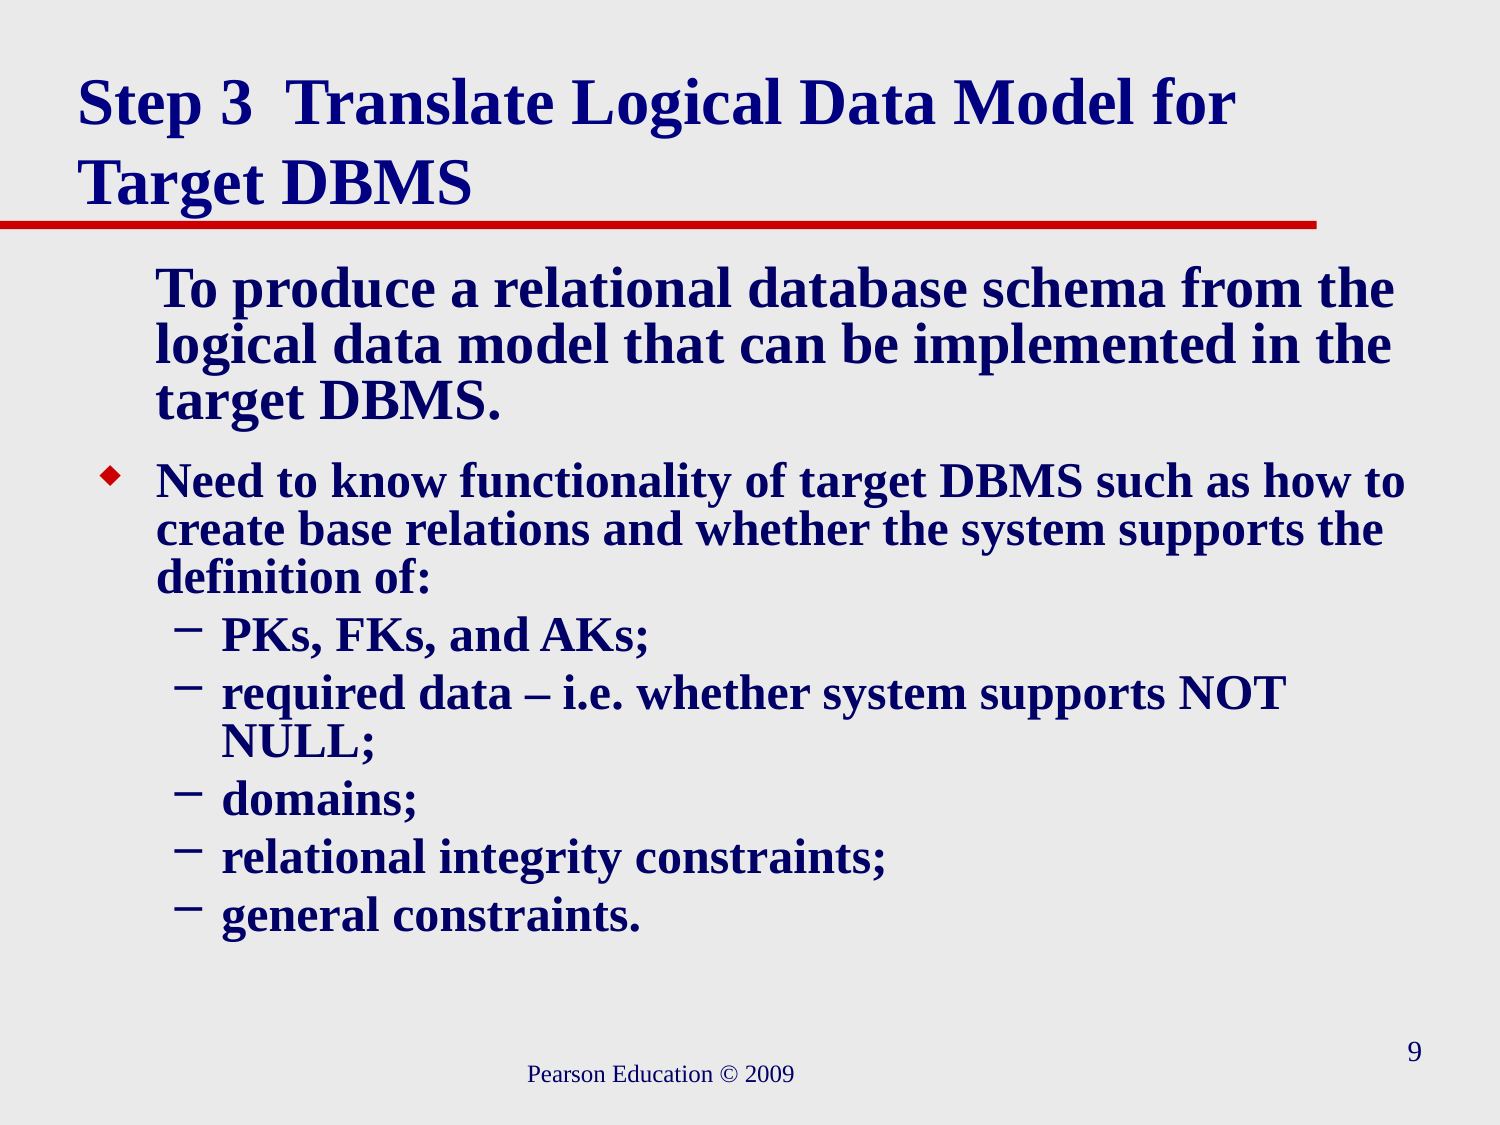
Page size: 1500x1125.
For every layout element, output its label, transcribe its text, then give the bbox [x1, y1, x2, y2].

title Step 3 Translate Logical Data Model for Target DBMS [62, 43, 1338, 225]
slide_number 9 [1125, 1035, 1438, 1088]
text_box Pearson Education © 2009 [512, 1050, 1038, 1095]
list To produce a relational database schema from the logical data model that can be implemented in the target DBMS. Need to know functionality of target DBMS such as how to create base relations and whether the system supports the definition of: PKs, FKs, and AKs; required data – i.e. whether system supports NOT NULL; domains; relational integrity constraints; general constraints. [84, 255, 1447, 1035]
